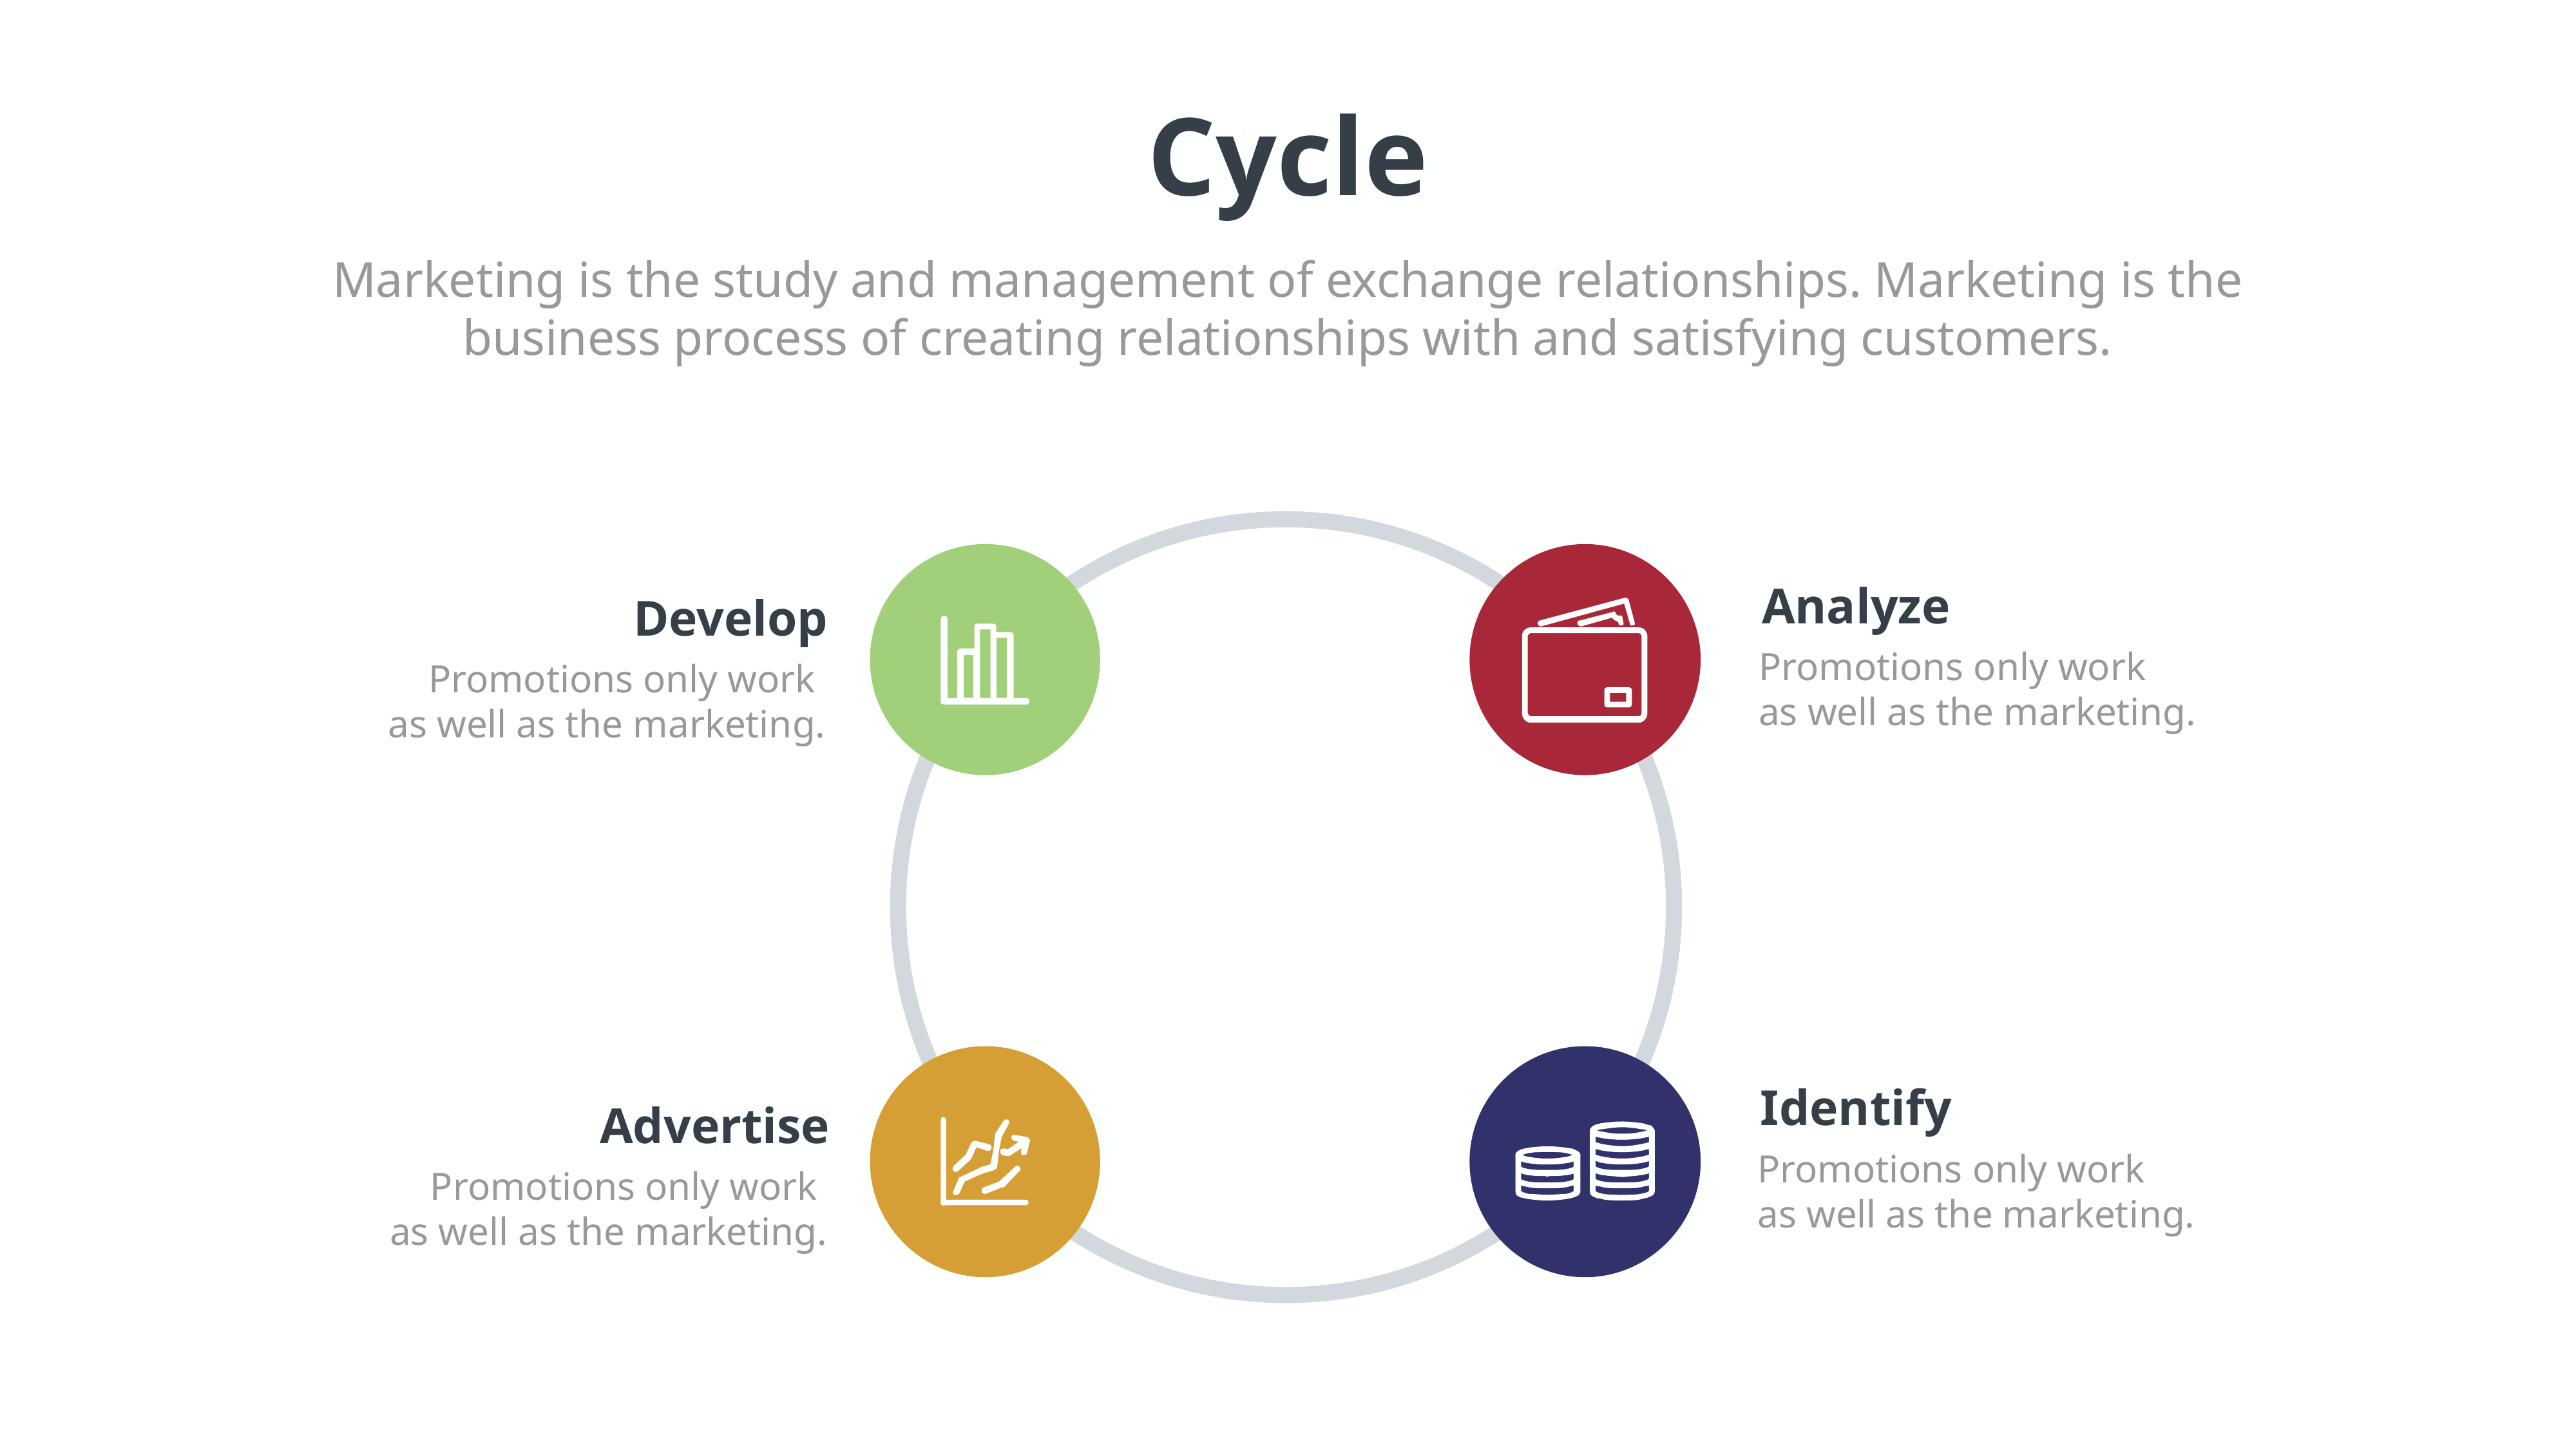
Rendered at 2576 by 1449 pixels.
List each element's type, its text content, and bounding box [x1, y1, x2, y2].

text_box Marketing is the study and management of exchange relationships. Marketing is the business process of creating relationships with and satisfying customers. [259, 243, 2317, 370]
text_box [1515, 1180, 1581, 1201]
text_box [1590, 1164, 1655, 1179]
text_box [1469, 544, 1701, 775]
text_box Promotions only work as well as the marketing. [357, 650, 835, 750]
text_box Cycle [1138, 83, 1438, 222]
text_box [1011, 1135, 1030, 1144]
text_box [957, 648, 975, 705]
text_box [991, 632, 1014, 705]
text_box Promotions only work as well as the marketing. [1748, 1140, 2217, 1240]
text_box Identify [1751, 1072, 2003, 1140]
text_box [1590, 1157, 1598, 1168]
text_box [1011, 697, 1030, 705]
text_box [1604, 687, 1632, 708]
text_box [940, 697, 959, 705]
text_box [1590, 1121, 1654, 1130]
text_box [974, 623, 997, 705]
text_box Develop [586, 582, 838, 650]
text_box [1469, 1046, 1701, 1278]
text_box [1522, 627, 1648, 723]
text_box Promotions only work as well as the marketing. [359, 1157, 837, 1258]
text_box [1648, 1157, 1655, 1167]
text_box [1000, 1142, 1022, 1157]
text_box [981, 1166, 1021, 1194]
text_box Promotions only work as well as the marketing. [1749, 638, 2218, 738]
text_box [1020, 1141, 1030, 1155]
text_box [1537, 598, 1635, 627]
text_box [870, 544, 1100, 775]
text_box [940, 1117, 946, 1201]
text_box [1515, 1151, 1581, 1176]
text_box [1590, 1145, 1655, 1165]
text_box [898, 519, 1674, 1295]
text_box [1590, 1128, 1655, 1152]
text_box Analyze [1752, 571, 2005, 638]
text_box [1515, 1168, 1581, 1189]
text_box [1516, 1146, 1580, 1155]
text_box [1577, 611, 1624, 627]
text_box [953, 1119, 1009, 1195]
text_box Advertise [587, 1090, 839, 1158]
text_box [1590, 1177, 1655, 1201]
text_box [940, 615, 948, 699]
text_box [870, 1046, 1100, 1278]
text_box [940, 1199, 1029, 1206]
text_box [952, 1141, 992, 1172]
